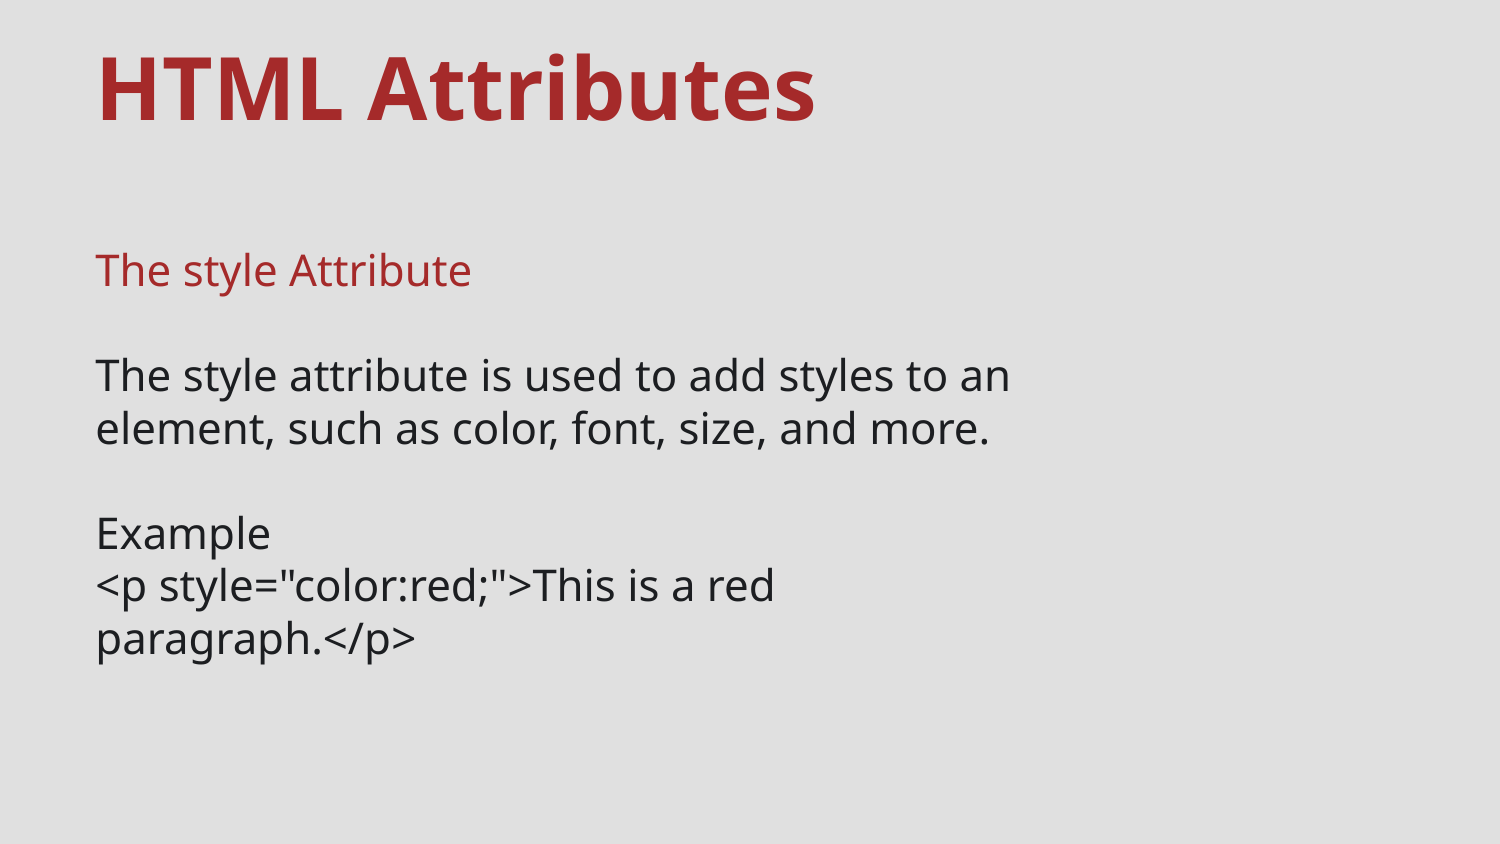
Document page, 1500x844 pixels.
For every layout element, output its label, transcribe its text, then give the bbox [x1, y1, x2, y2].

title HTML Attributes The style Attribute The style attribute is used to add styles to an element, such as color, font, size, and more. Example <p style="color:red;">This is a red paragraph.</p> [80, 86, 1102, 758]
